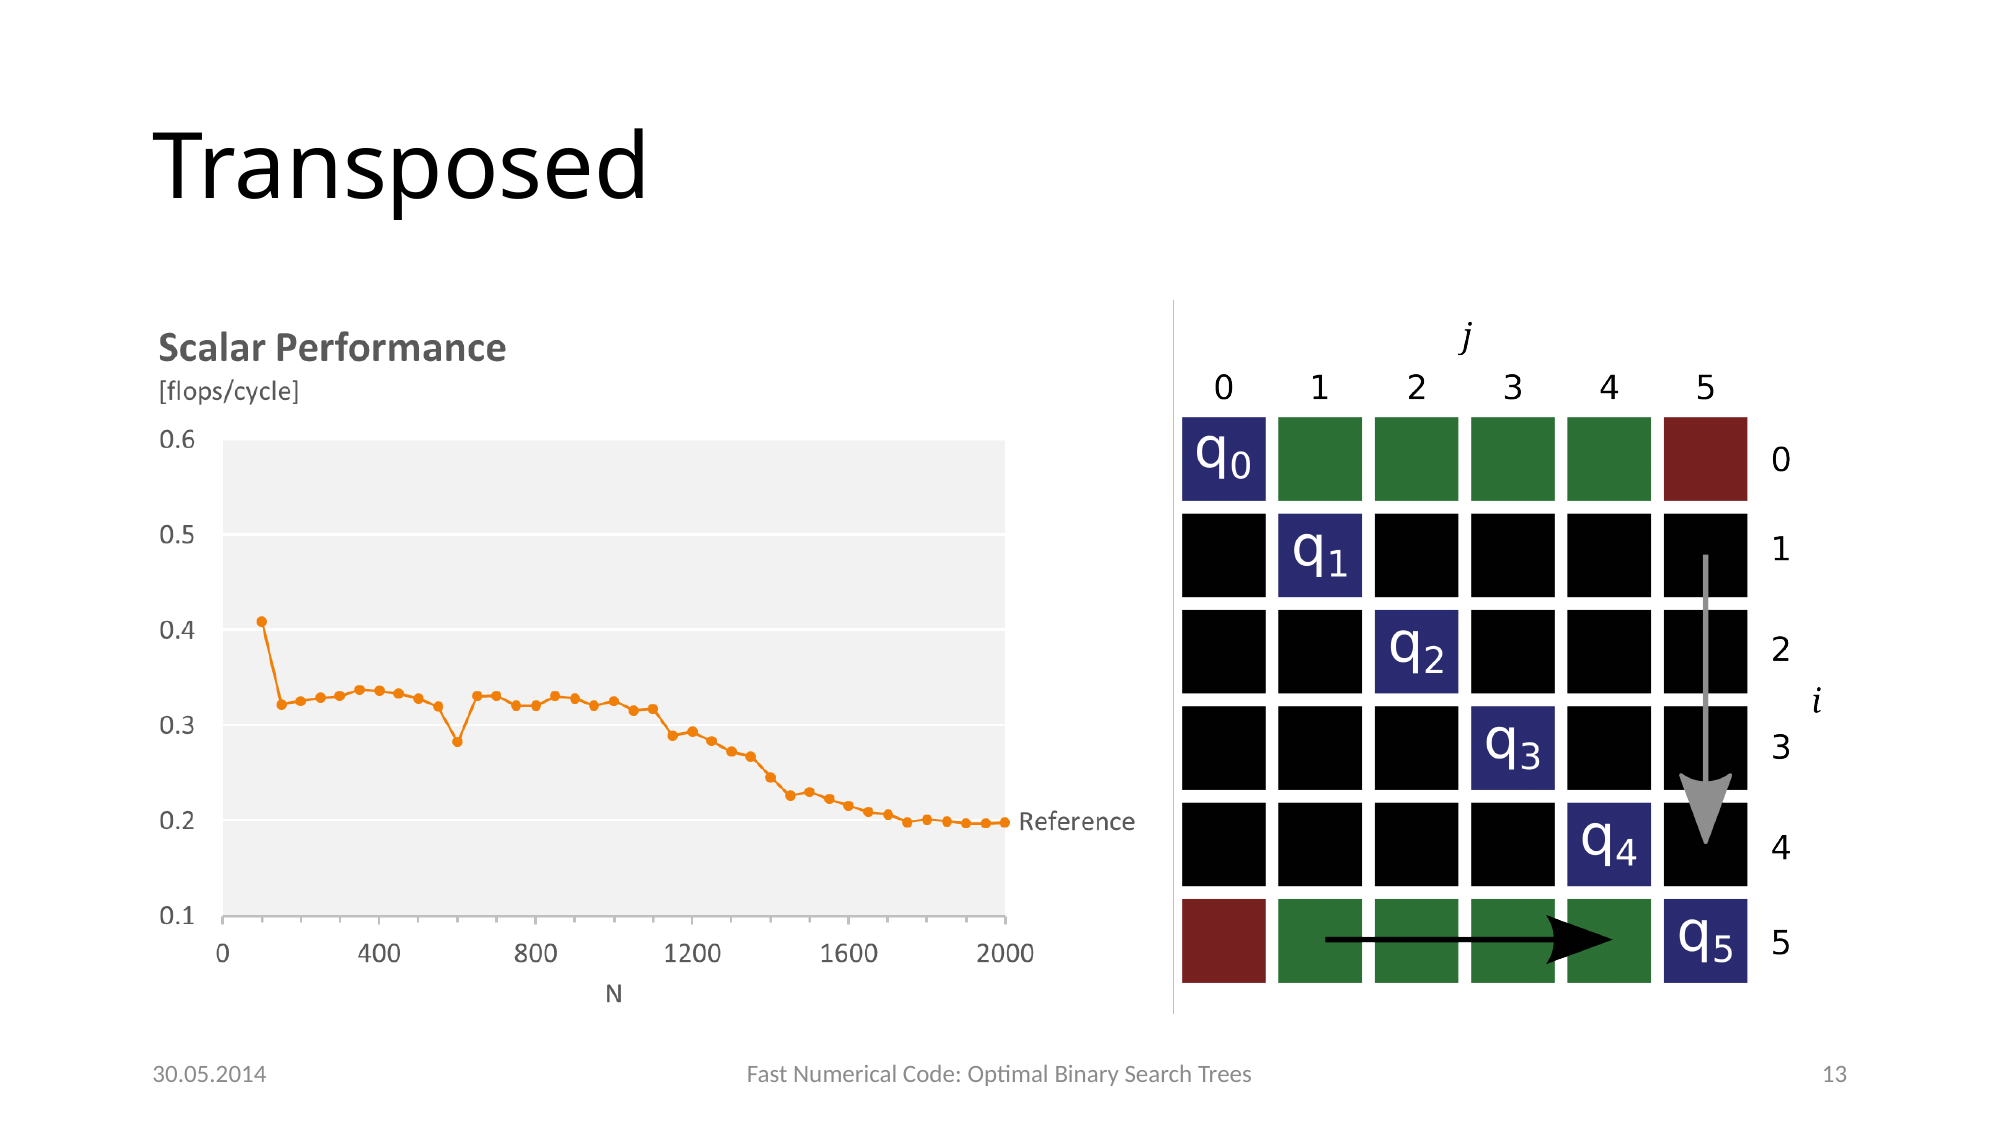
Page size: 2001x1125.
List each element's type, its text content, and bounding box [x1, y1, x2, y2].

picture [135, 299, 1174, 1014]
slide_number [137, 1042, 588, 1103]
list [1174, 299, 1861, 1014]
slide_number 13 [1412, 1042, 1863, 1103]
title Transposed [137, 59, 1863, 278]
footer Fast Numerical Code: Optimal Binary Search Trees [662, 1042, 1338, 1103]
